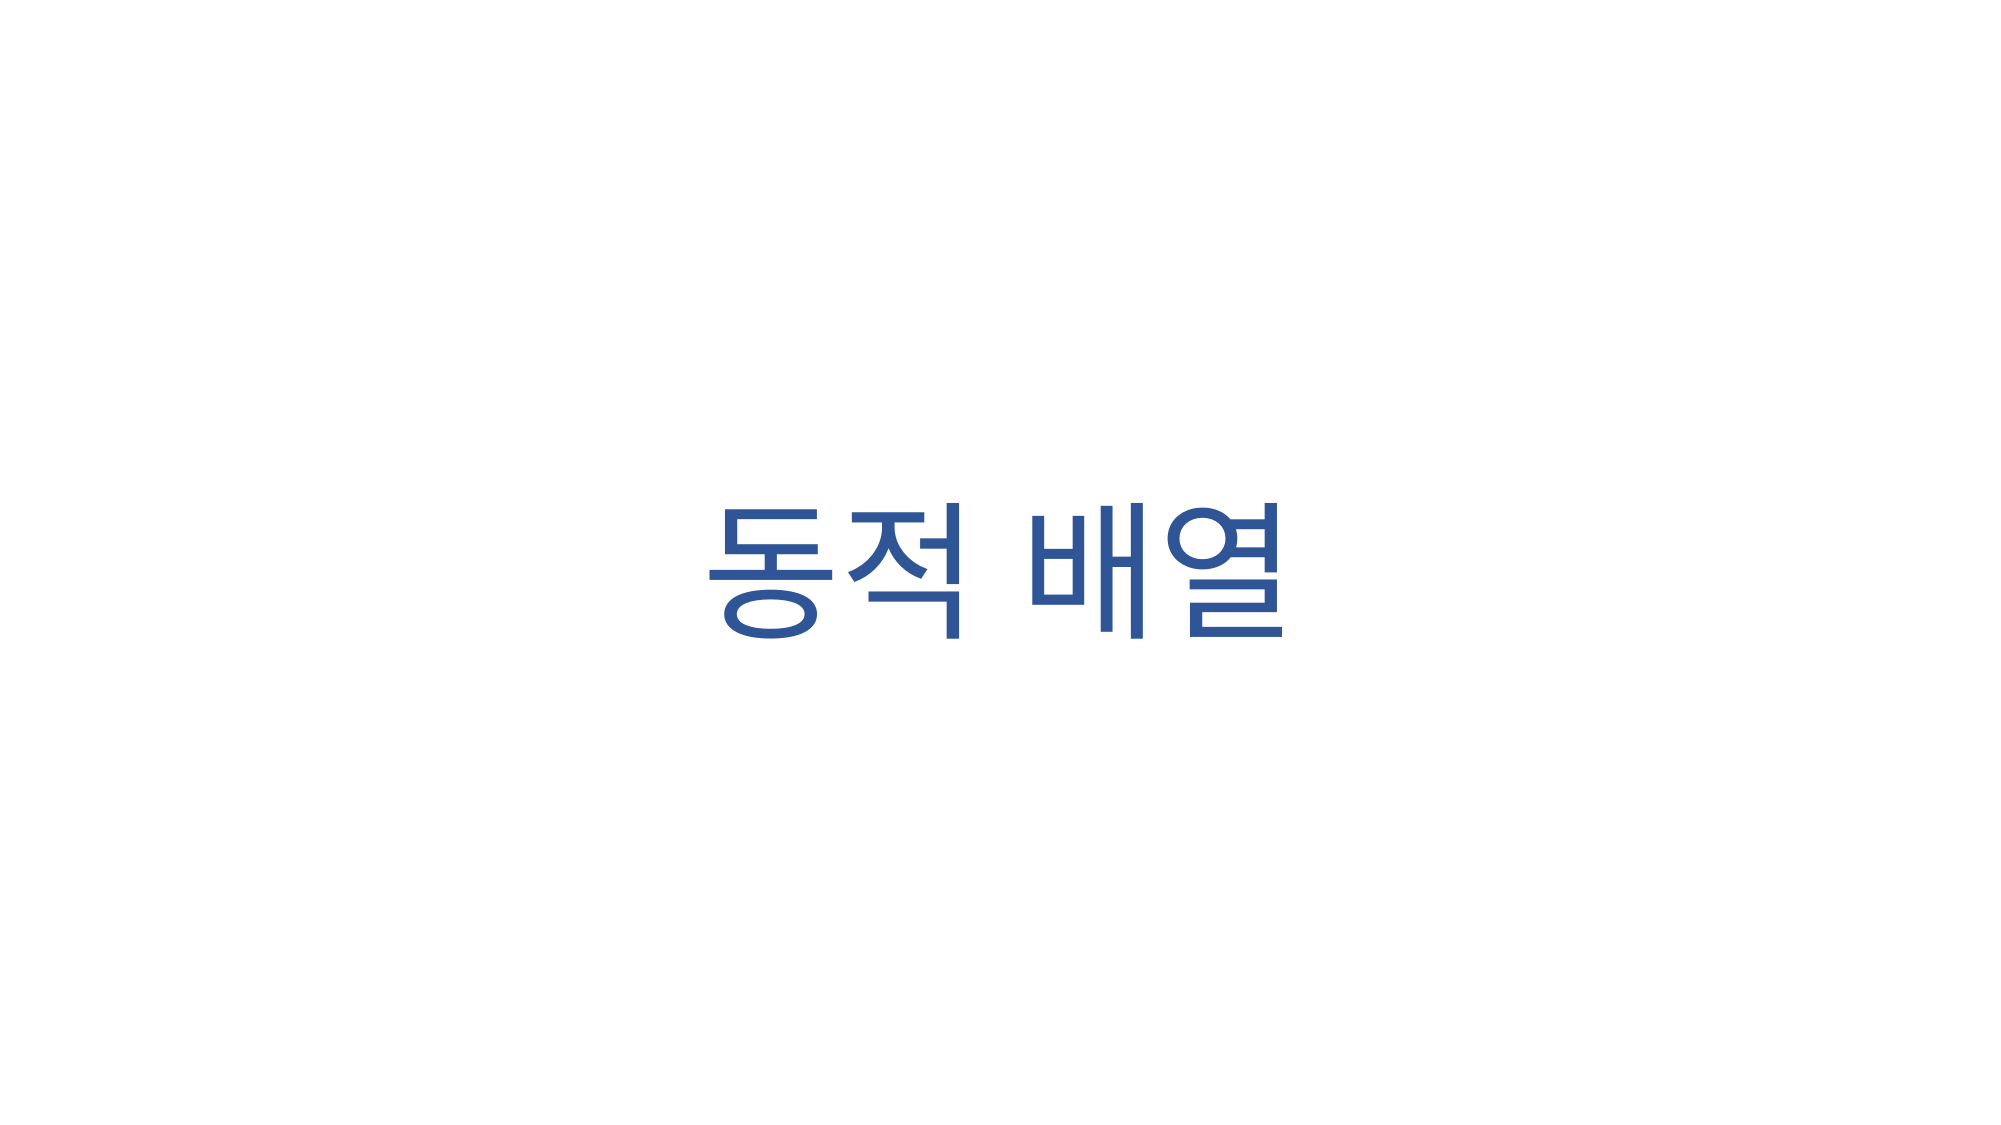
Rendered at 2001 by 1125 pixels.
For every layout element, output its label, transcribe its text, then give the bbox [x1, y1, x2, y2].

title 동적 배열 [137, 470, 1863, 688]
